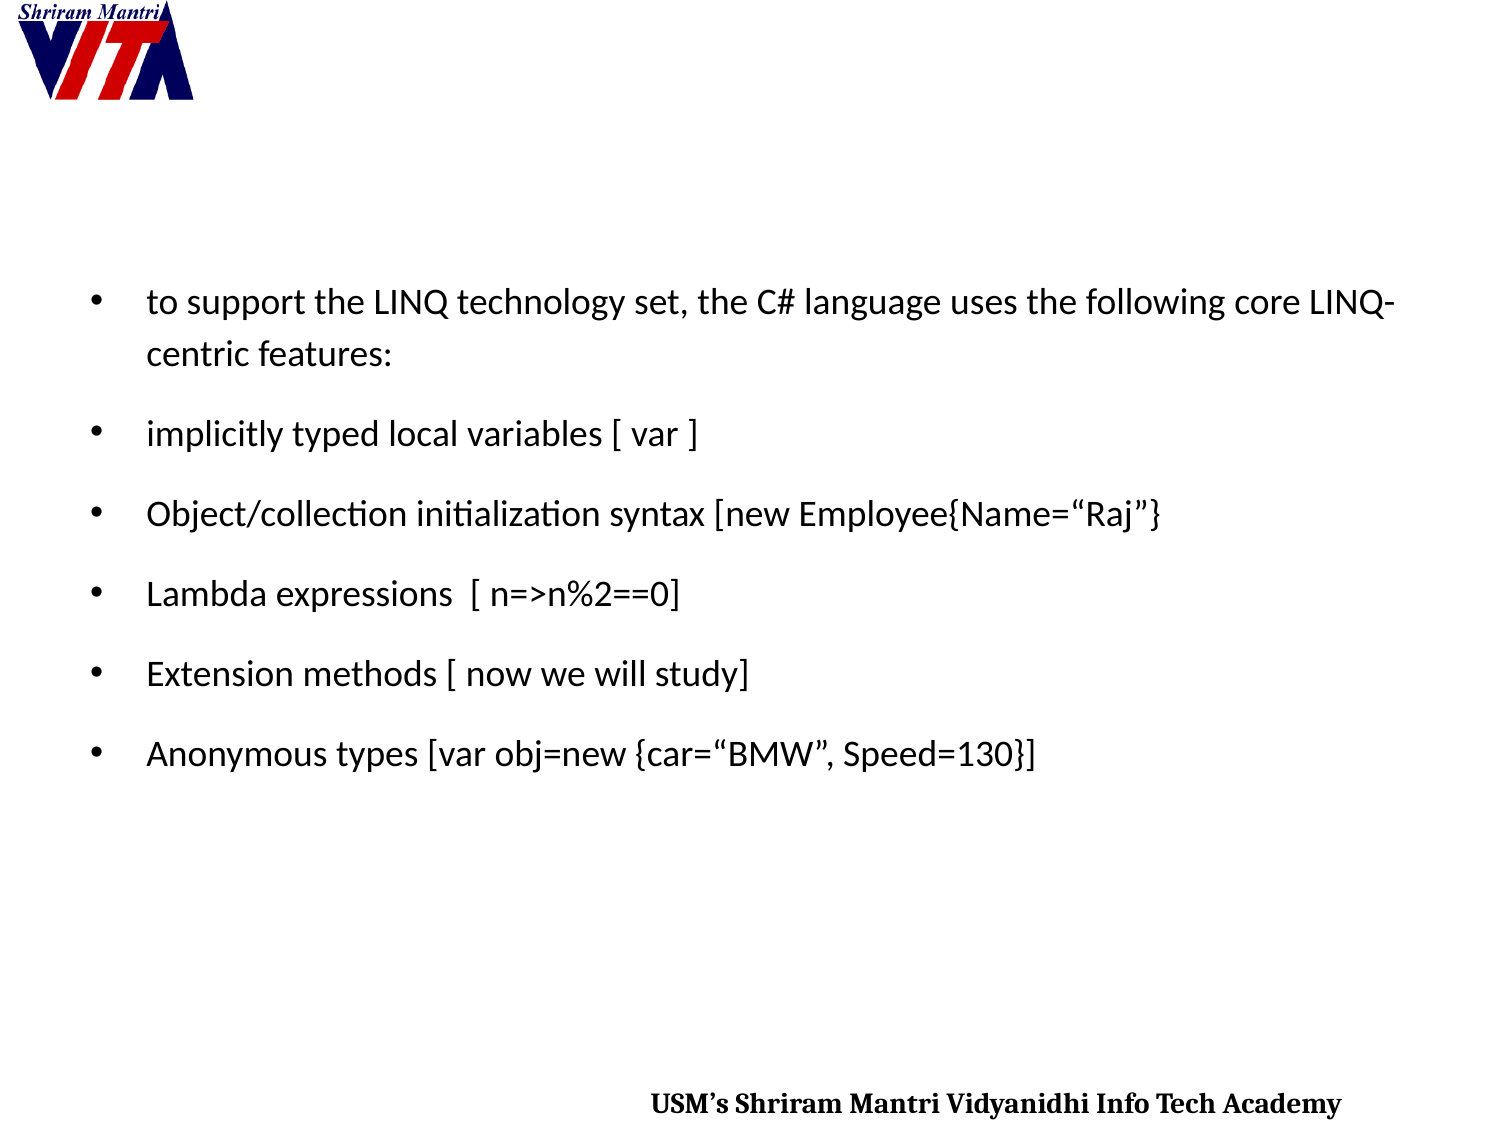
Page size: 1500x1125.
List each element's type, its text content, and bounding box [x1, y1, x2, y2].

picture [0, 0, 211, 120]
list to support the LINQ technology set, the C# language uses the following core LINQ-centric features: implicitly typed local variables [ var ] Object/collection initialization syntax [new Employee{Name=“Raj”} Lambda expressions [ n=>n%2==0] Extension methods [ now we will study] Anonymous types [var obj=new {car=“BMW”, Speed=130}] [75, 262, 1425, 1005]
